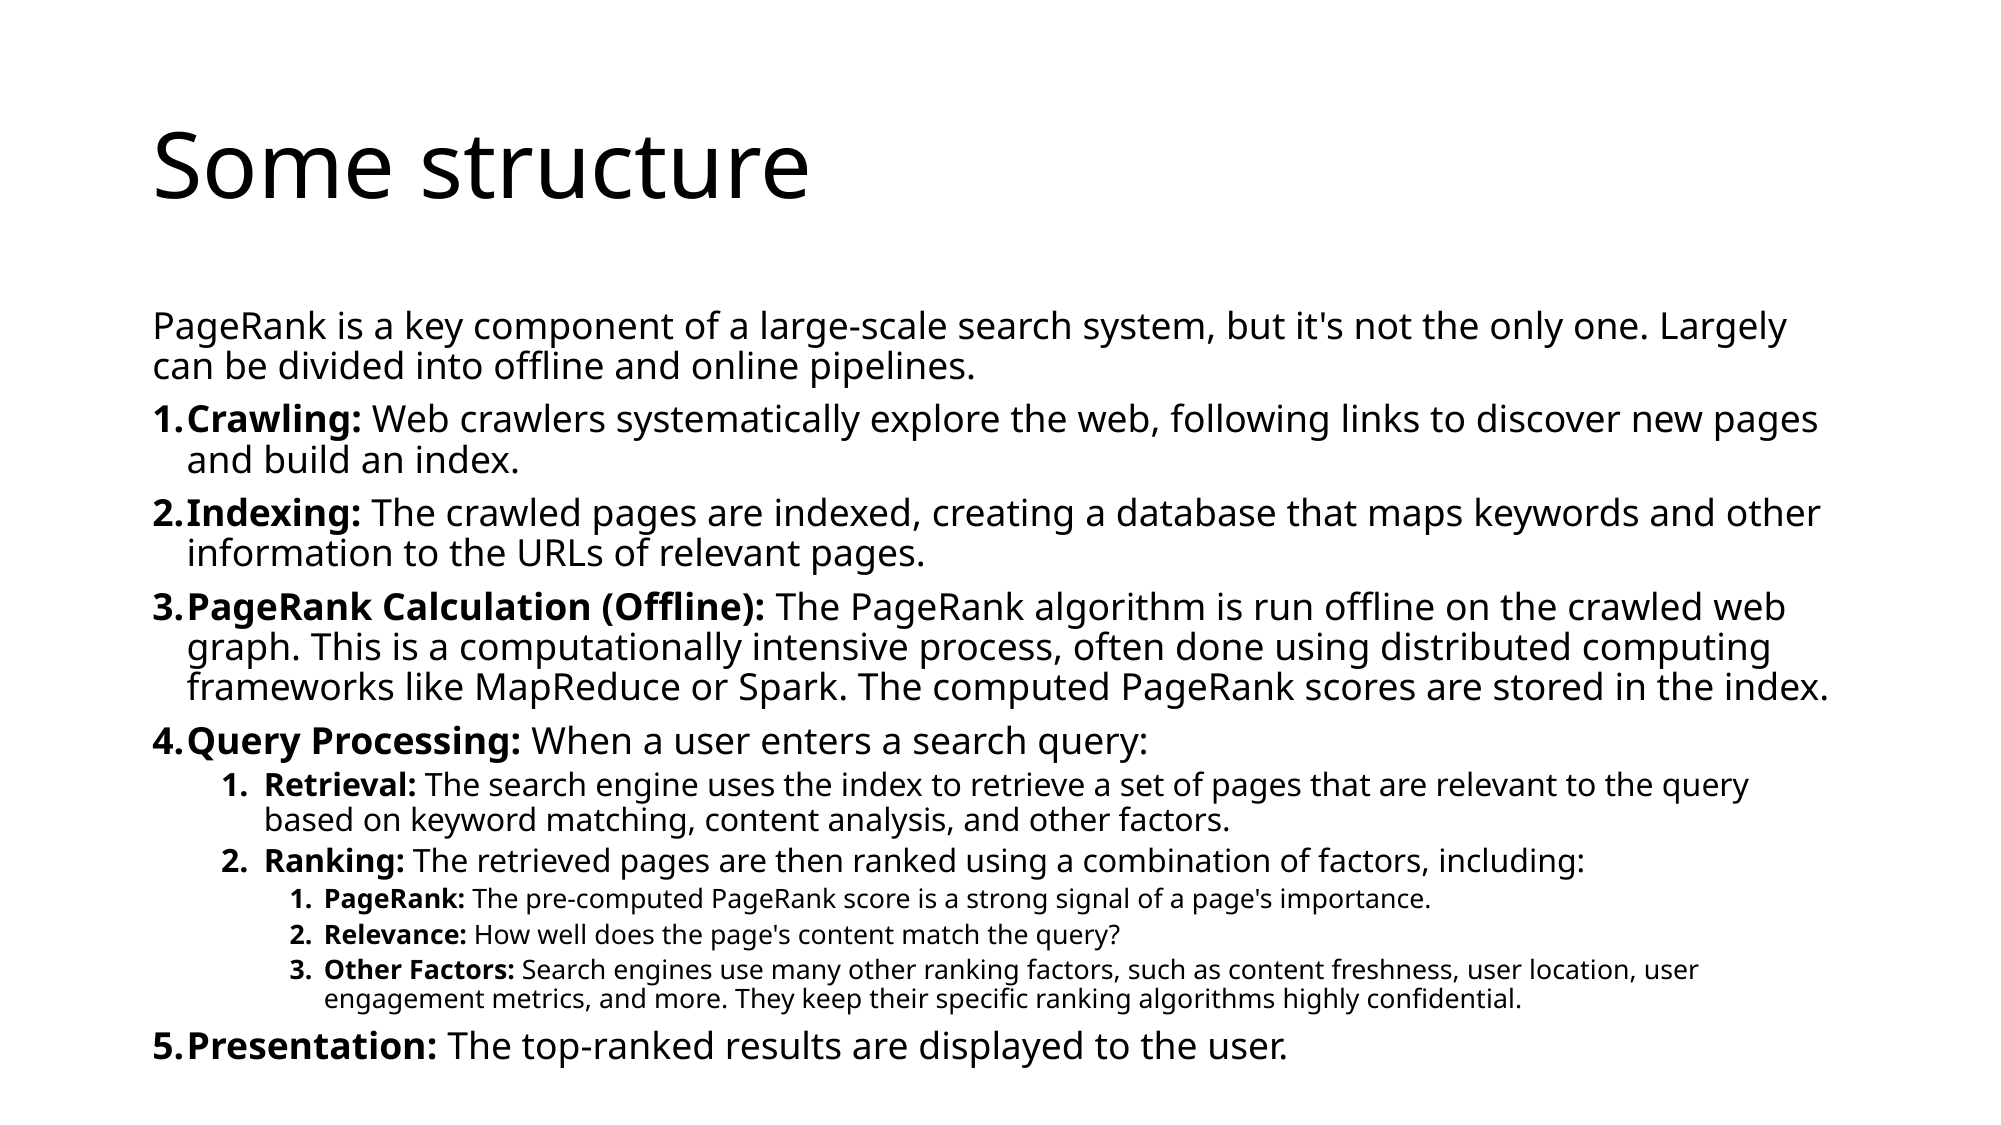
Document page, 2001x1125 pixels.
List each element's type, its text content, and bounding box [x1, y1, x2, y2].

title Some structure [137, 59, 1863, 278]
list PageRank is a key component of a large-scale search system, but it's not the only one. Largely can be divided into offline and online pipelines. Crawling: Web crawlers systematically explore the web, following links to discover new pages and build an index. Indexing: The crawled pages are indexed, creating a database that maps keywords and other information to the URLs of relevant pages. PageRank Calculation (Offline): The PageRank algorithm is run offline on the crawled web graph. This is a computationally intensive process, often done using distributed computing frameworks like MapReduce or Spark. The computed PageRank scores are stored in the index. Query Processing: When a user enters a search query: Retrieval: The search engine uses the index to retrieve a set of pages that are relevant to the query based on keyword matching, content analysis, and other factors. Ranking: The retrieved pages are then ranked using a combination of factors, including: PageRank: The pre-computed PageRank score is a strong signal of a page's importance. Relevance: How well does the page's content match the query? Other Factors: Search engines use many other ranking factors, such as content freshness, user location, user engagement metrics, and more. They keep their specific ranking algorithms highly confidential. Presentation: The top-ranked results are displayed to the user. [137, 299, 1863, 1099]
